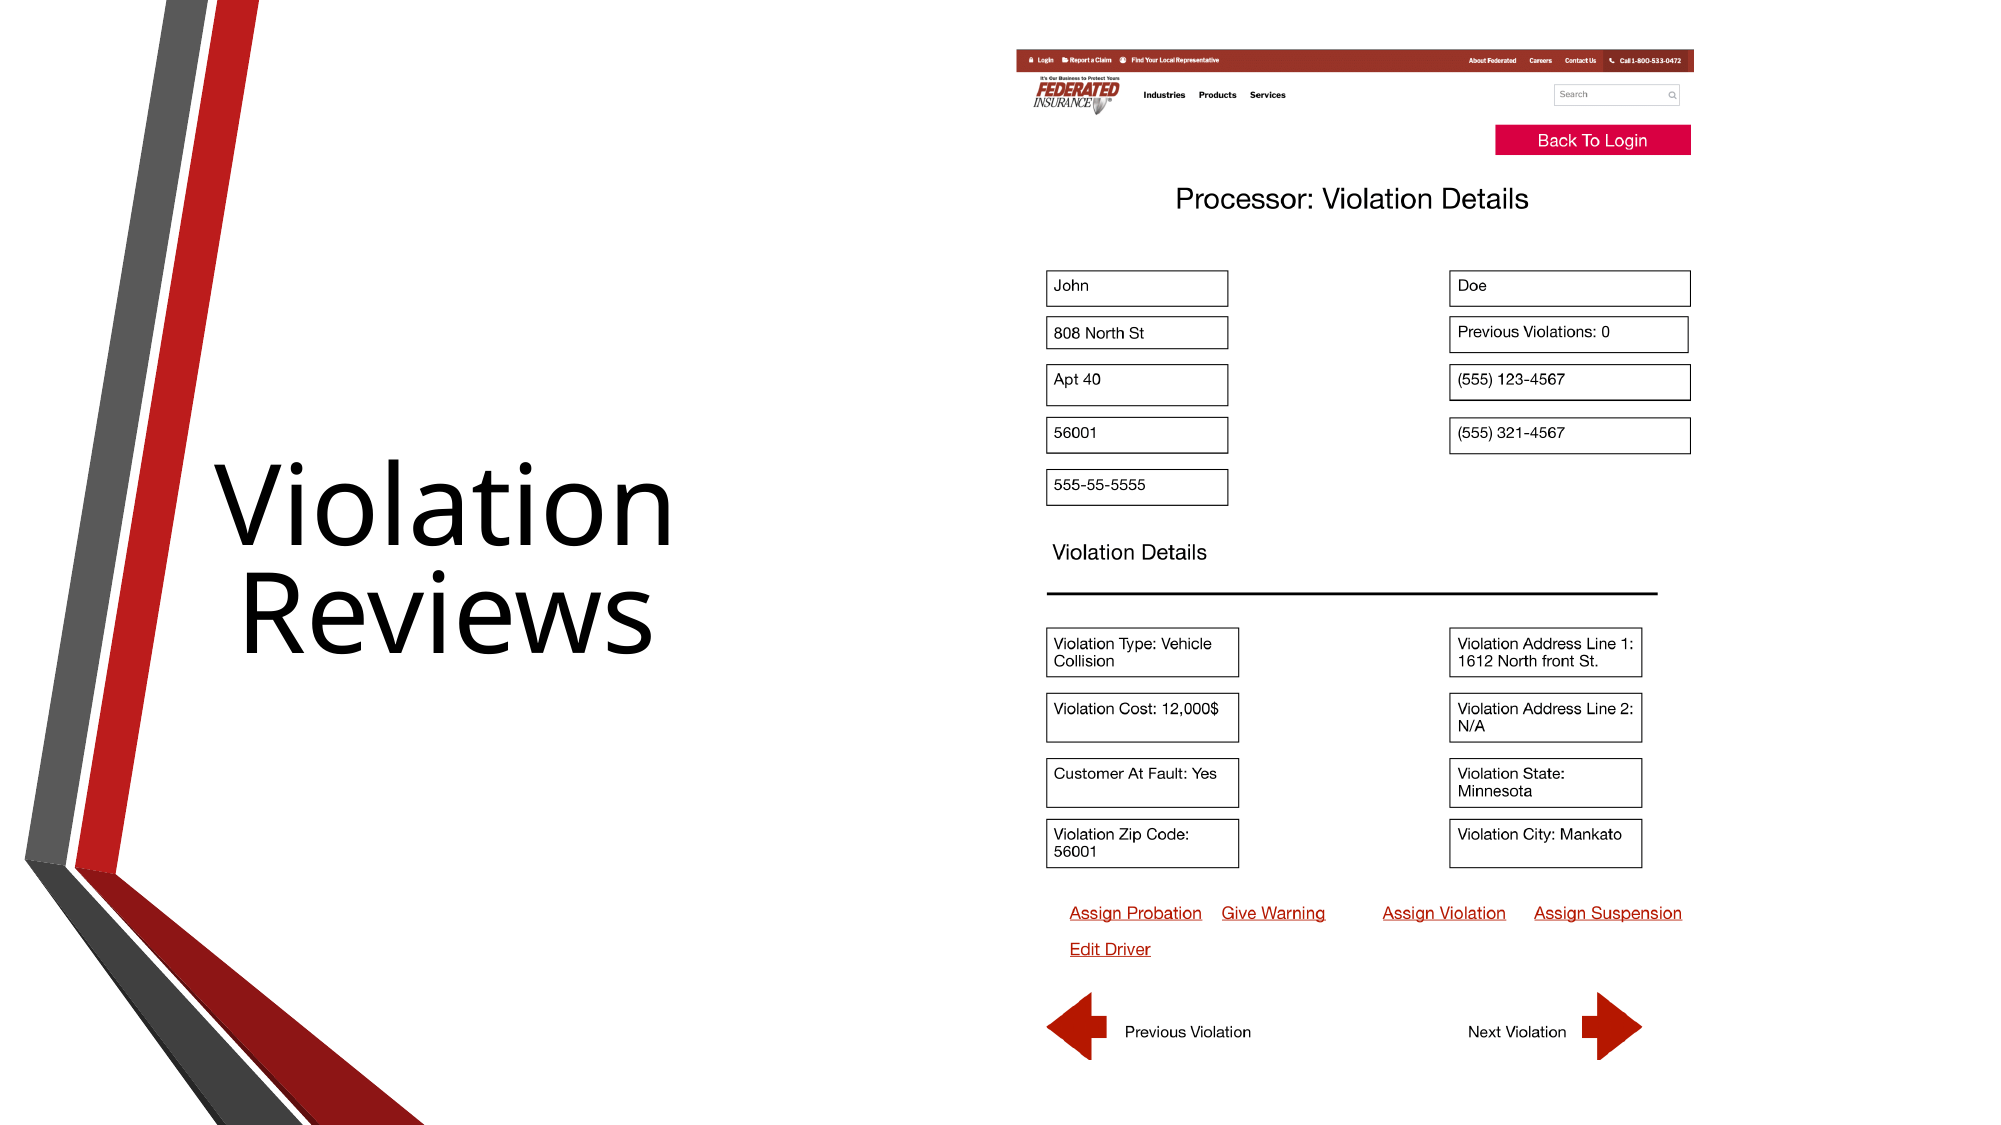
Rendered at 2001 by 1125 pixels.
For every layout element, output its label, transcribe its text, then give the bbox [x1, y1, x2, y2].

title Violation Reviews [146, 340, 747, 676]
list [976, 21, 1733, 1080]
